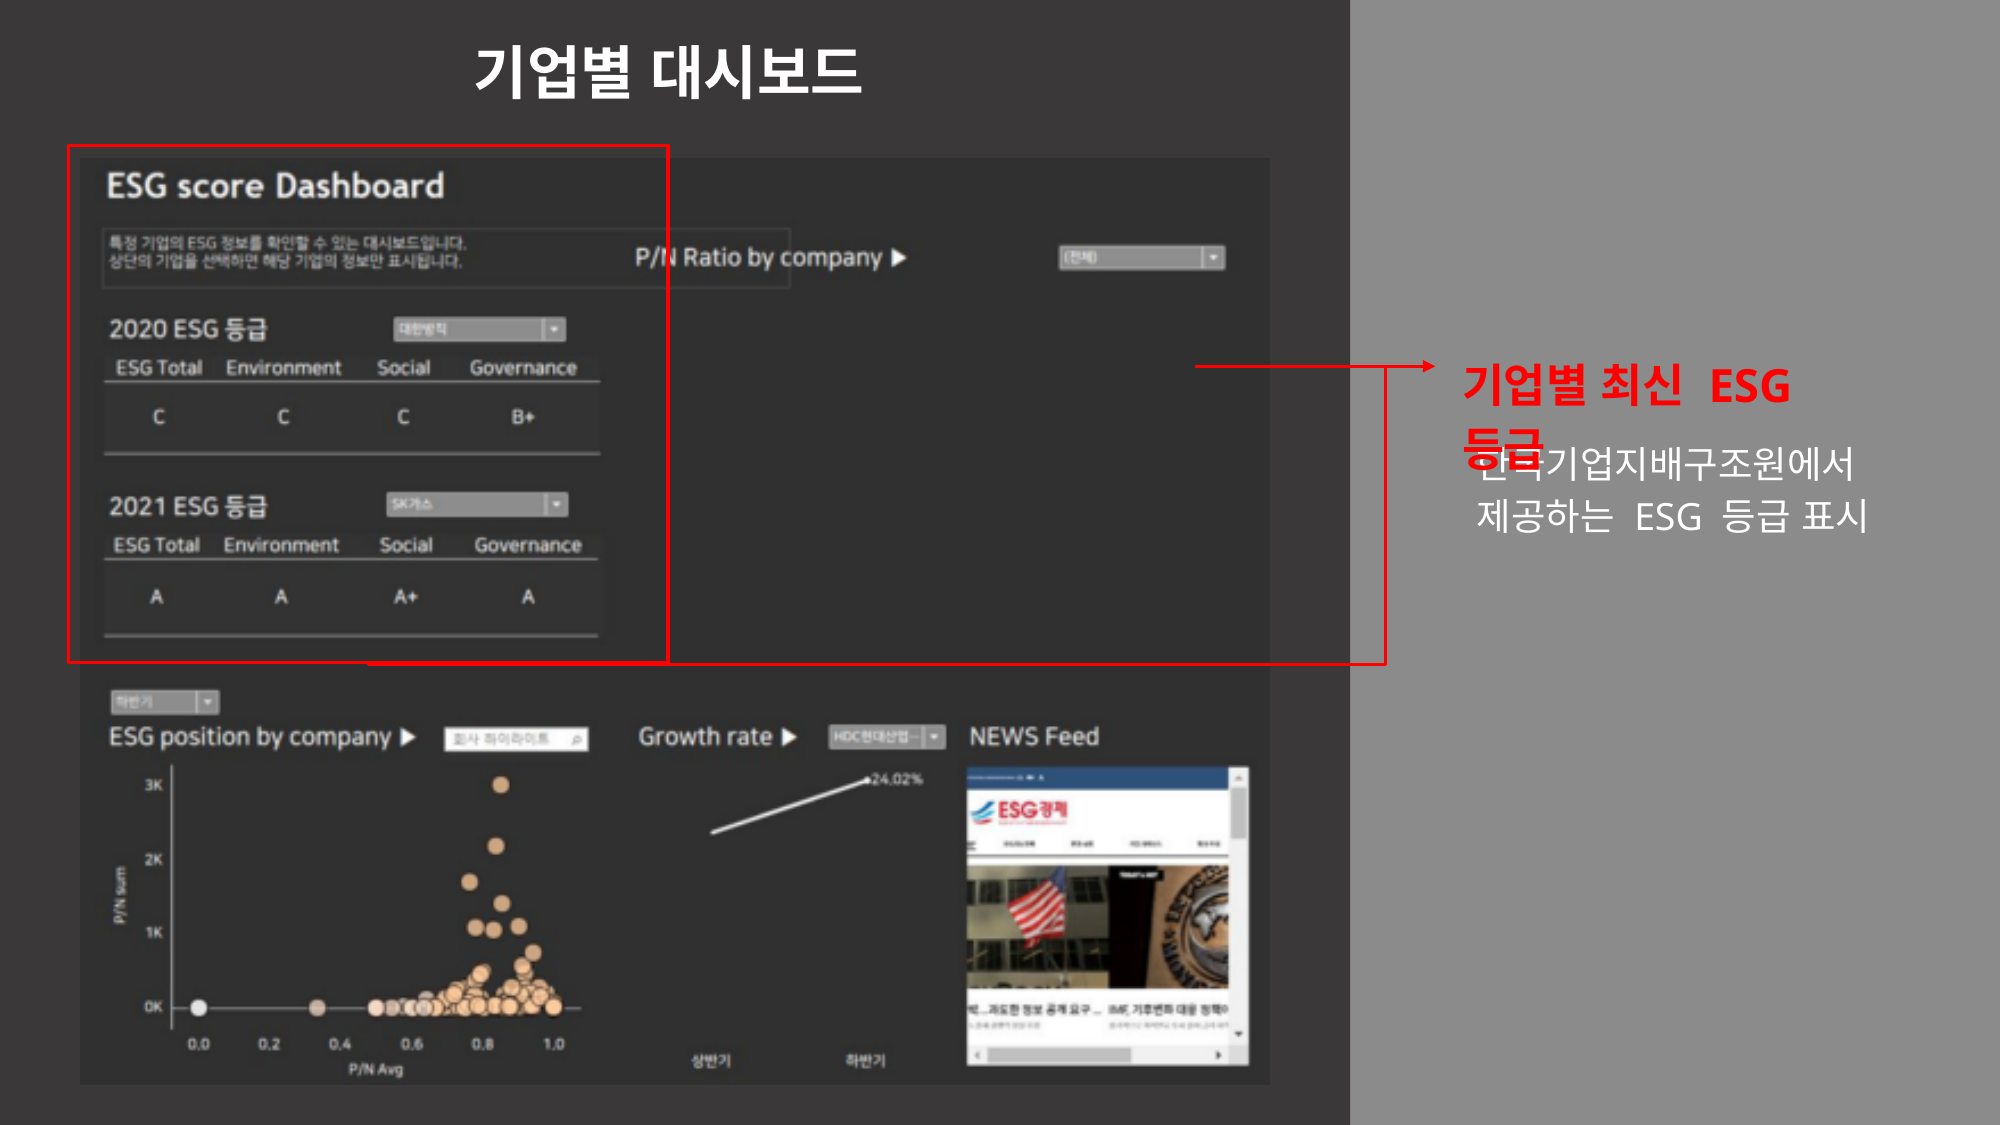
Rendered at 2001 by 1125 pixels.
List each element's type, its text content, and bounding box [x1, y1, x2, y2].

text_box [1351, 0, 2000, 1125]
text_box 한국기업지배구조원에서 제공하는 ESG 등급 표시 [1461, 419, 1986, 554]
picture [79, 158, 1271, 1085]
text_box [0, 0, 1351, 1125]
text_box 기업별 대시보드 [361, 21, 723, 122]
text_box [728, 5, 1026, 1024]
text_box [68, 145, 668, 663]
text_box 기업별 최신 ESG 등급 [1447, 333, 1906, 491]
